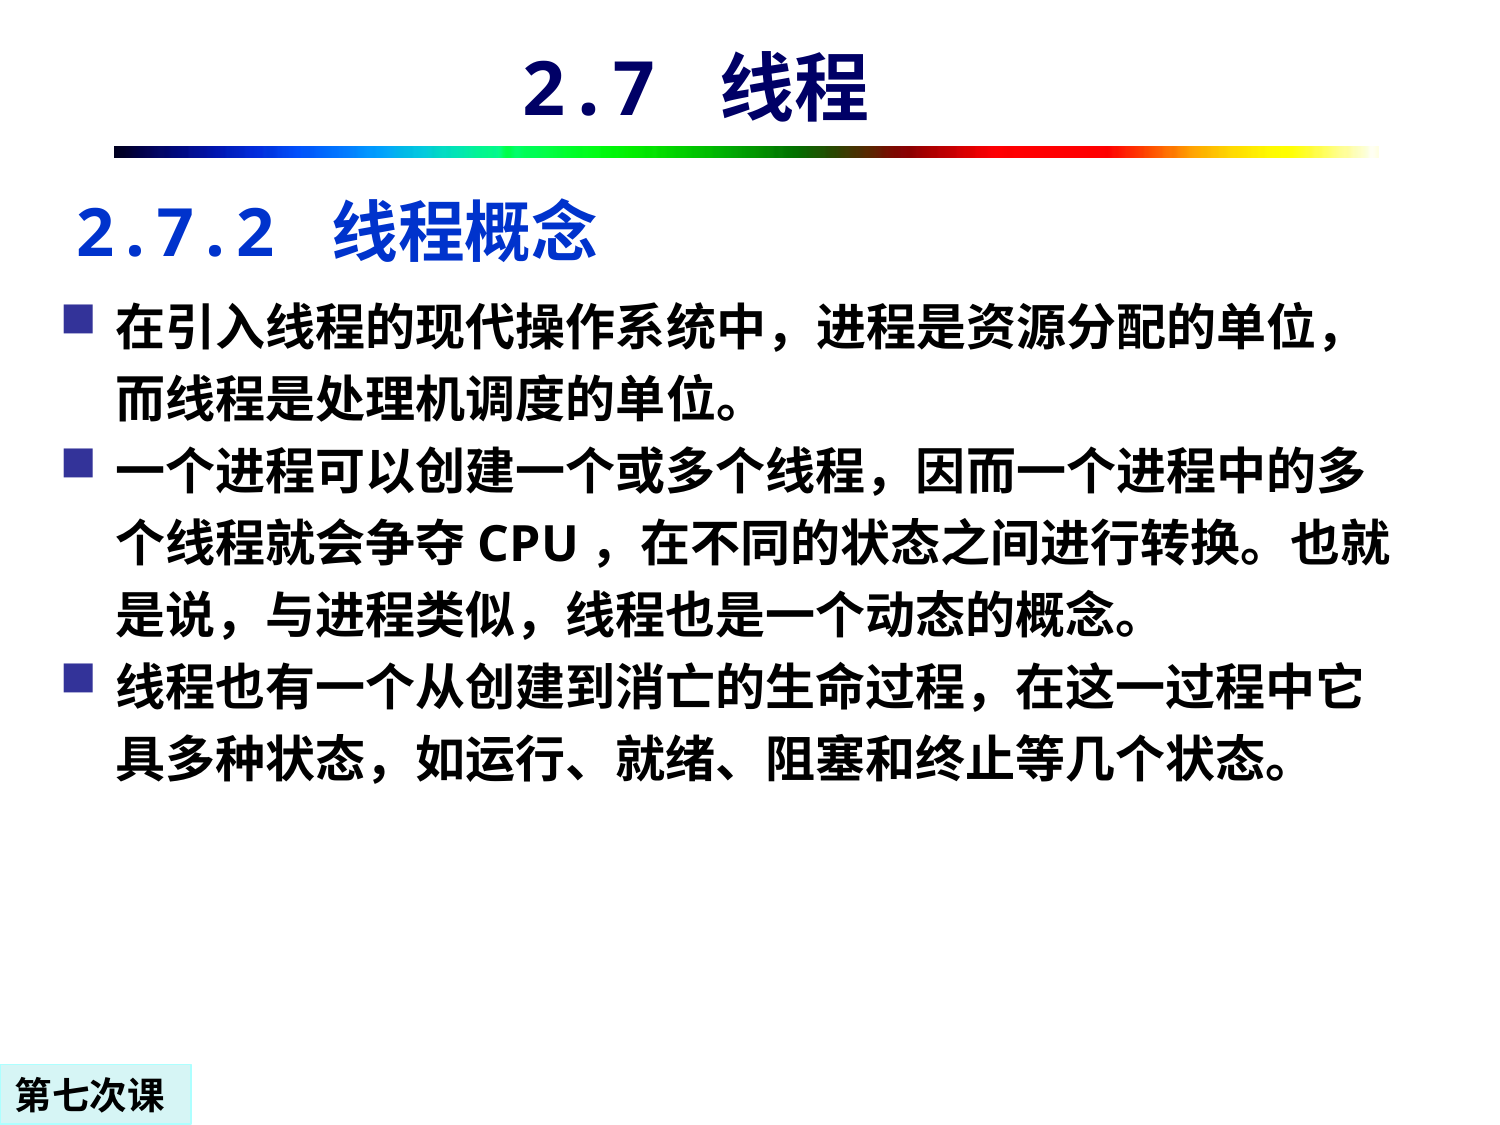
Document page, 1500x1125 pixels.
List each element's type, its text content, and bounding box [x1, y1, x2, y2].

subtitle 2.7.2 线程概念 [60, 181, 1412, 275]
text_box 第七次课 [0, 1064, 44, 1125]
list 在引入线程的现代操作系统中，进程是资源分配的单位，而线程是处理机调度的单位。 一个进程可以创建一个或多个线程，因而一个进程中的多个线程就会争夺CPU，在不同的状态之间进行转换。也就是说，与进程类似，线程也是一个动态的概念。 线程也有一个从创建到消亡的生命过程，在这一过程中它具多种状态，如运行、就绪、阻塞和终止等几个状态。 [44, 275, 1427, 1125]
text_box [114, 145, 1379, 158]
title 2.7 线程 [95, 14, 1296, 139]
